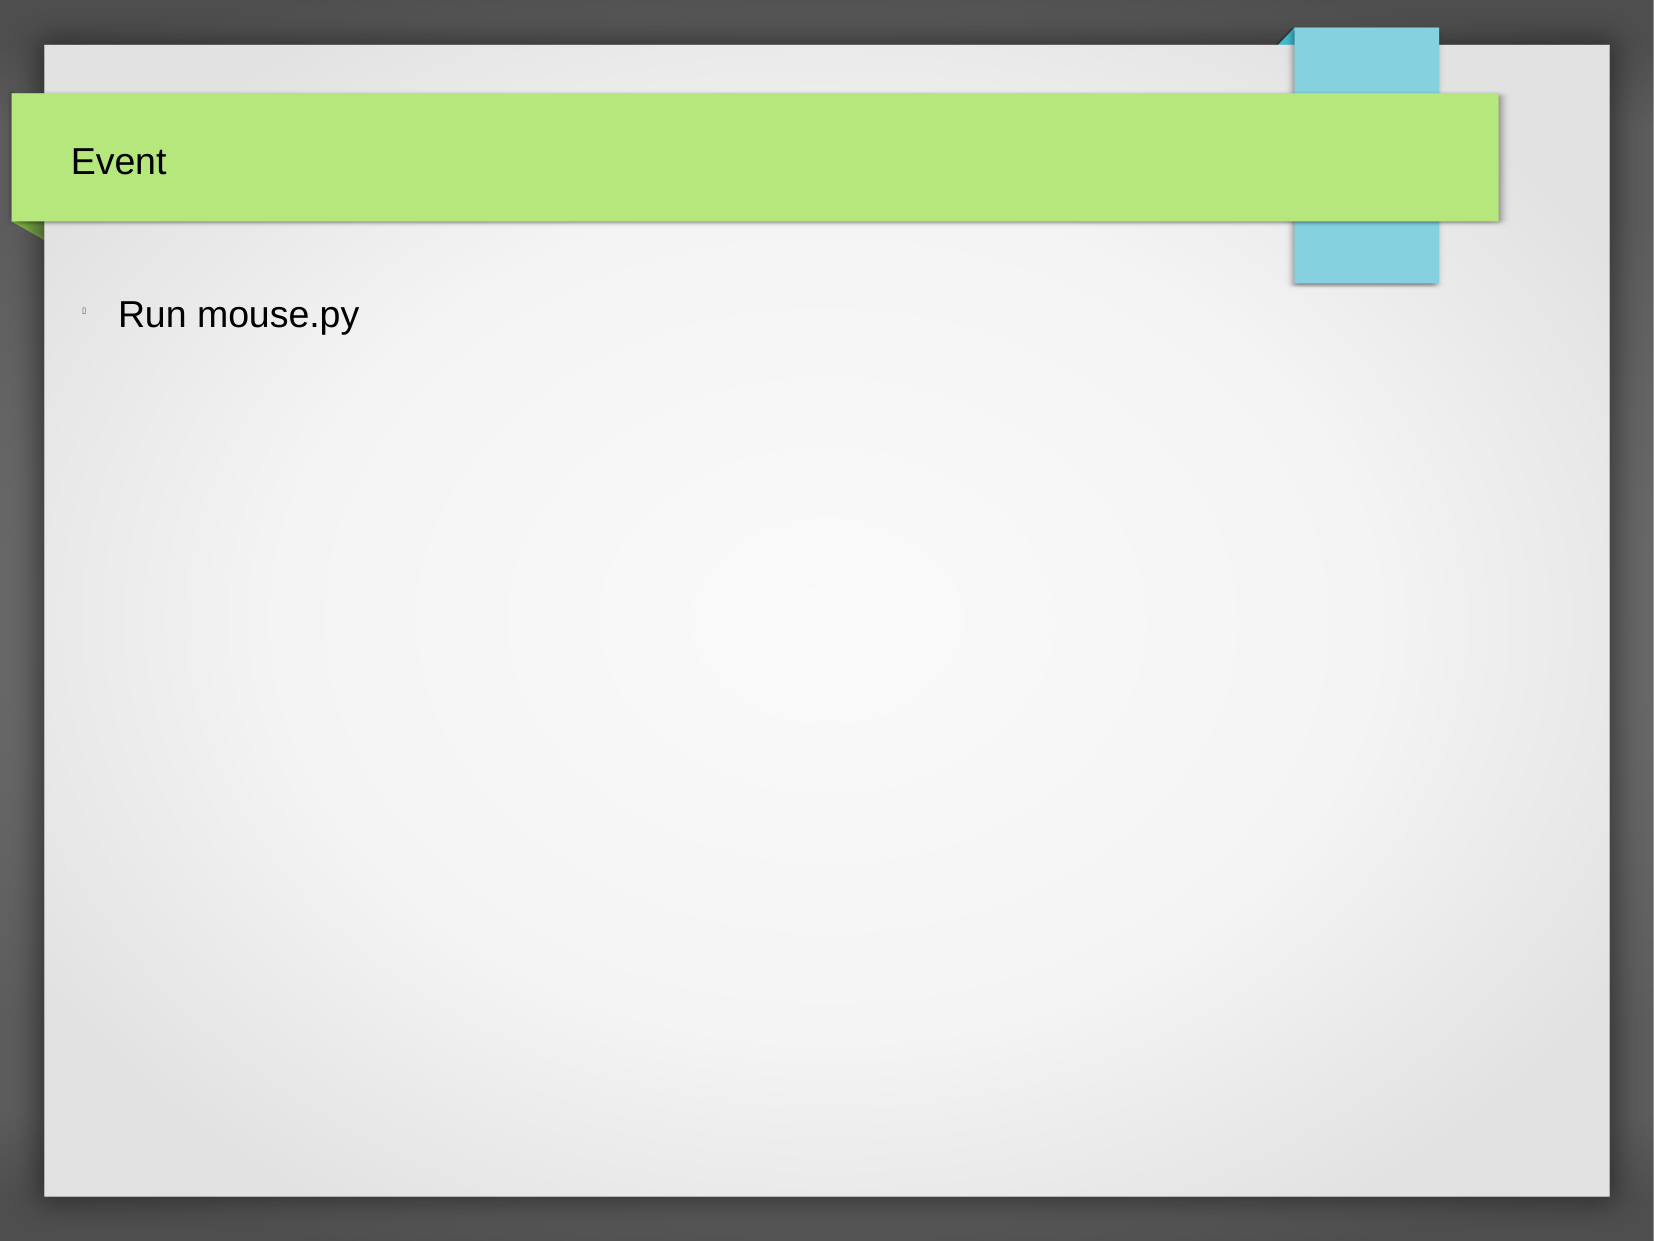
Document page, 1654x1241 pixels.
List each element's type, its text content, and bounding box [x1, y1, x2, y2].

picture [0, 0, 1654, 1241]
text_box Event [70, 106, 1229, 213]
text_box Run mouse.py [82, 290, 1571, 1010]
